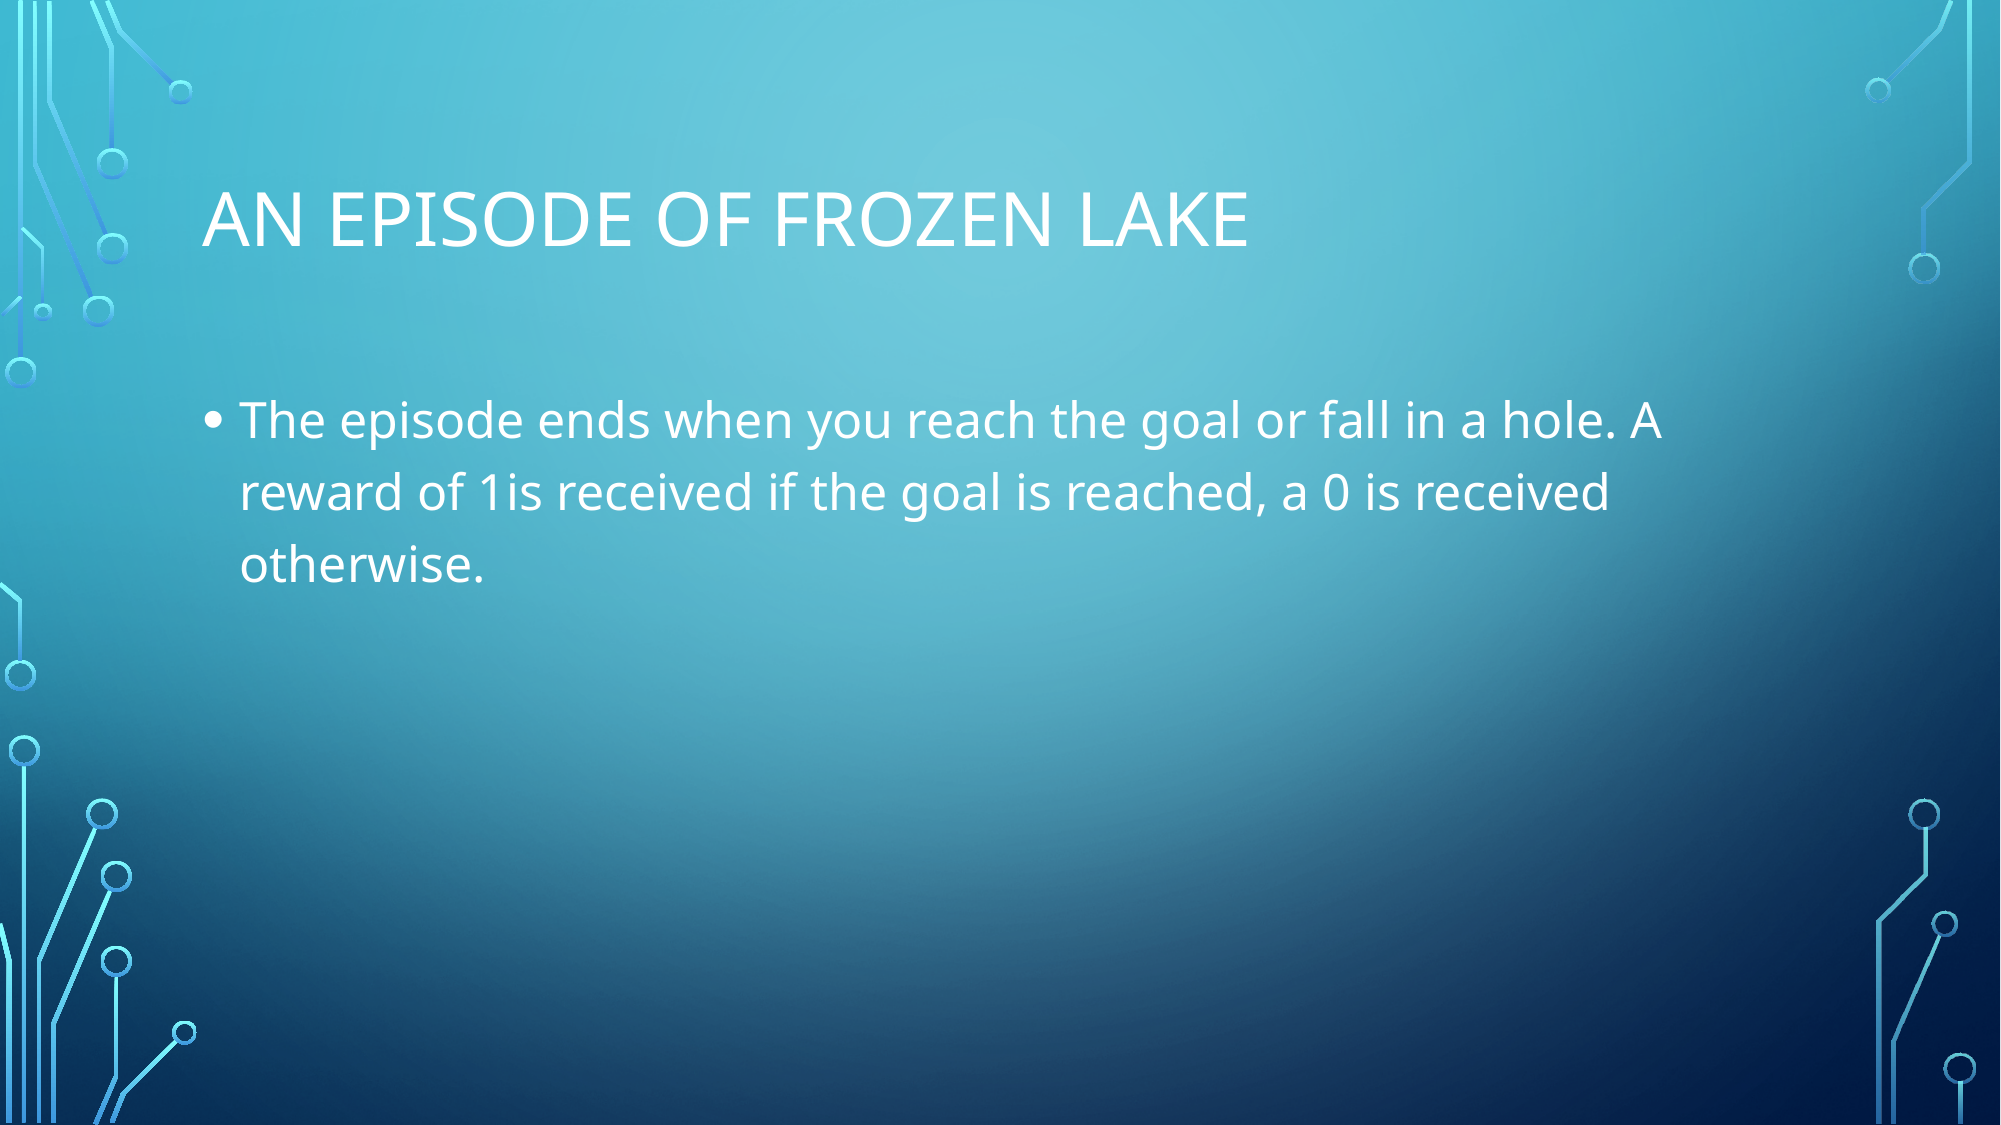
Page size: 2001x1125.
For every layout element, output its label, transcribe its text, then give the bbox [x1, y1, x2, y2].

title An episode of frozen lake [187, 101, 1813, 344]
list The episode ends when you reach the goal or fall in a hole. A reward of 1is received if the goal is reached, a 0 is received otherwise. [187, 369, 1813, 950]
